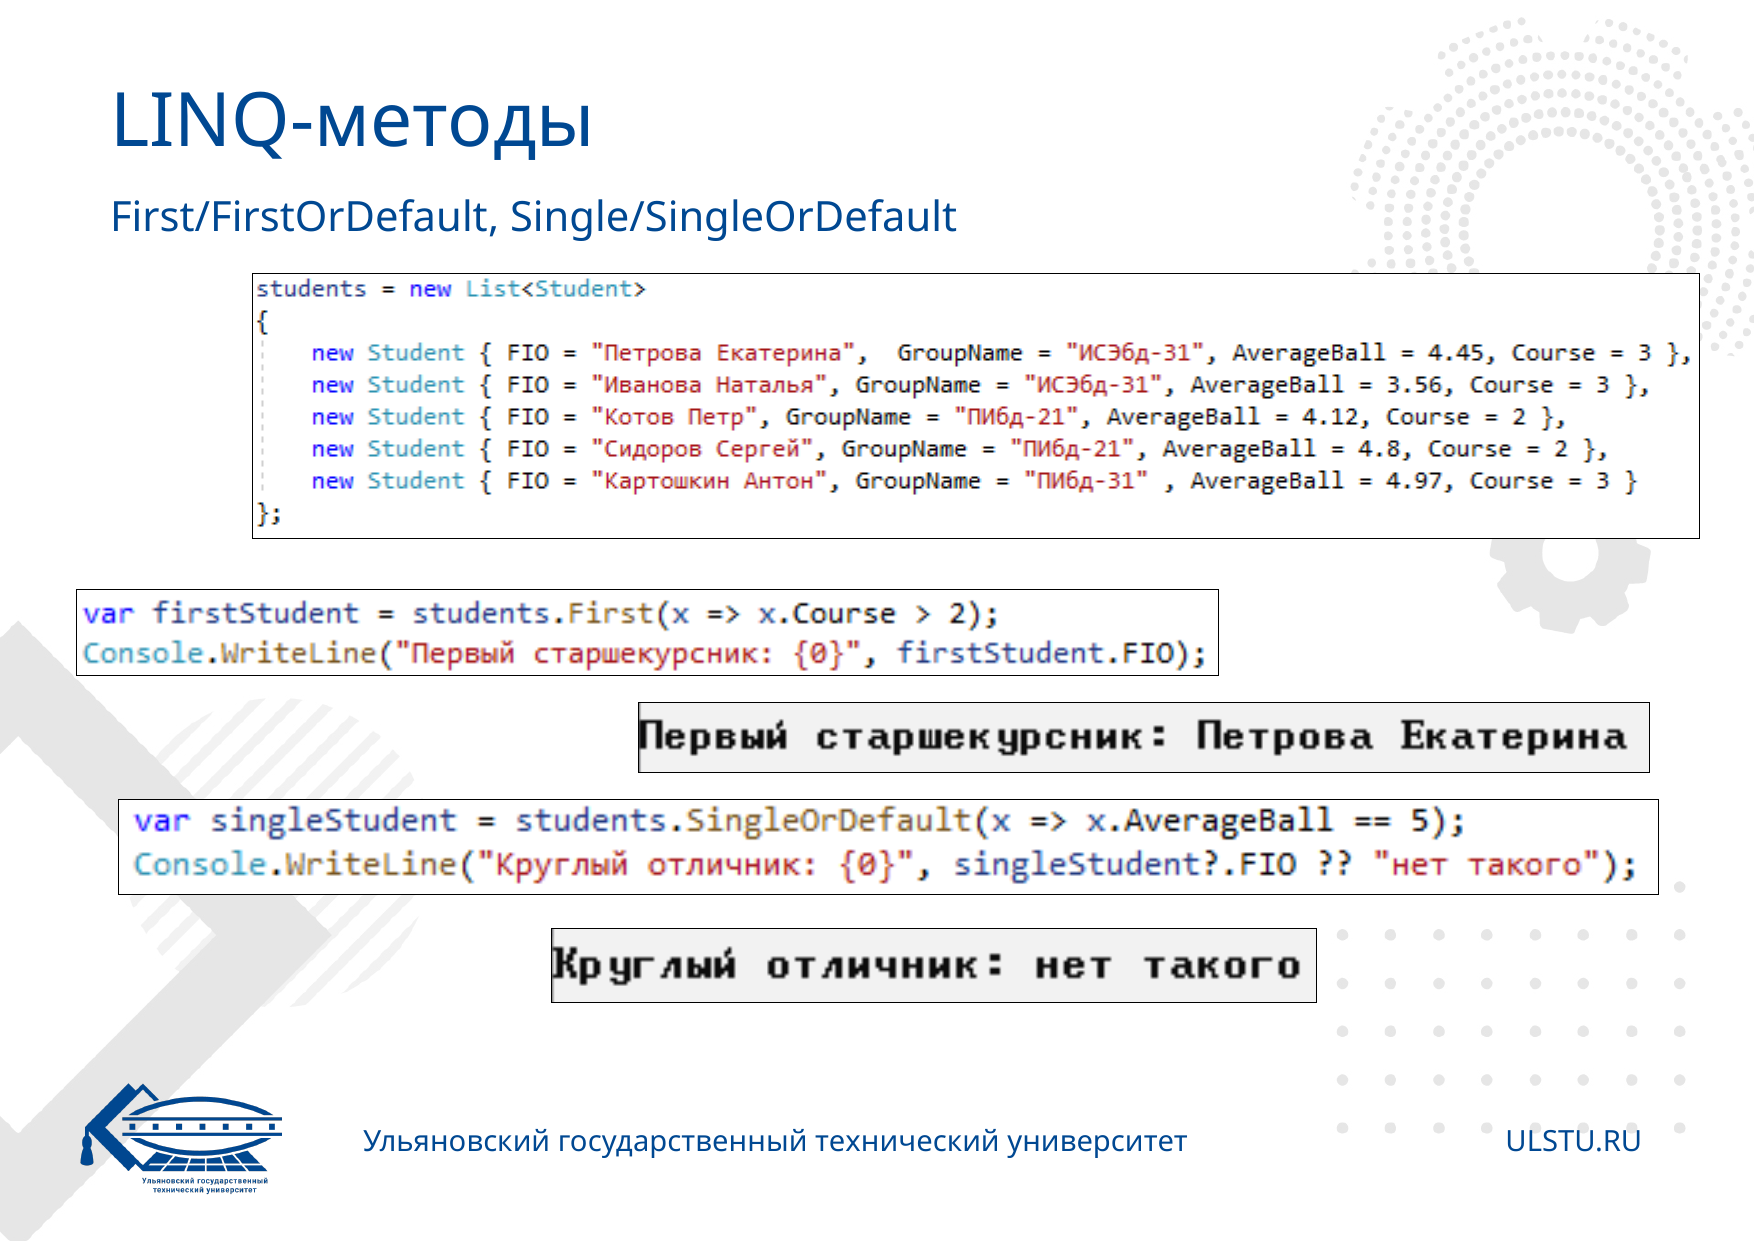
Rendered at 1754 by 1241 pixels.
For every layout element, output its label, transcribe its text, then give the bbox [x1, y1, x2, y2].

text_box LINQ-методы [95, 64, 1682, 182]
text_box Ульяновский государственный технический университет [348, 1114, 1278, 1174]
picture [0, 0, 1754, 1241]
text_box ULSTU.RU [1490, 1114, 1700, 1174]
text_box First/FirstOrDefault, Single/SingleOrDefault [95, 182, 1682, 271]
